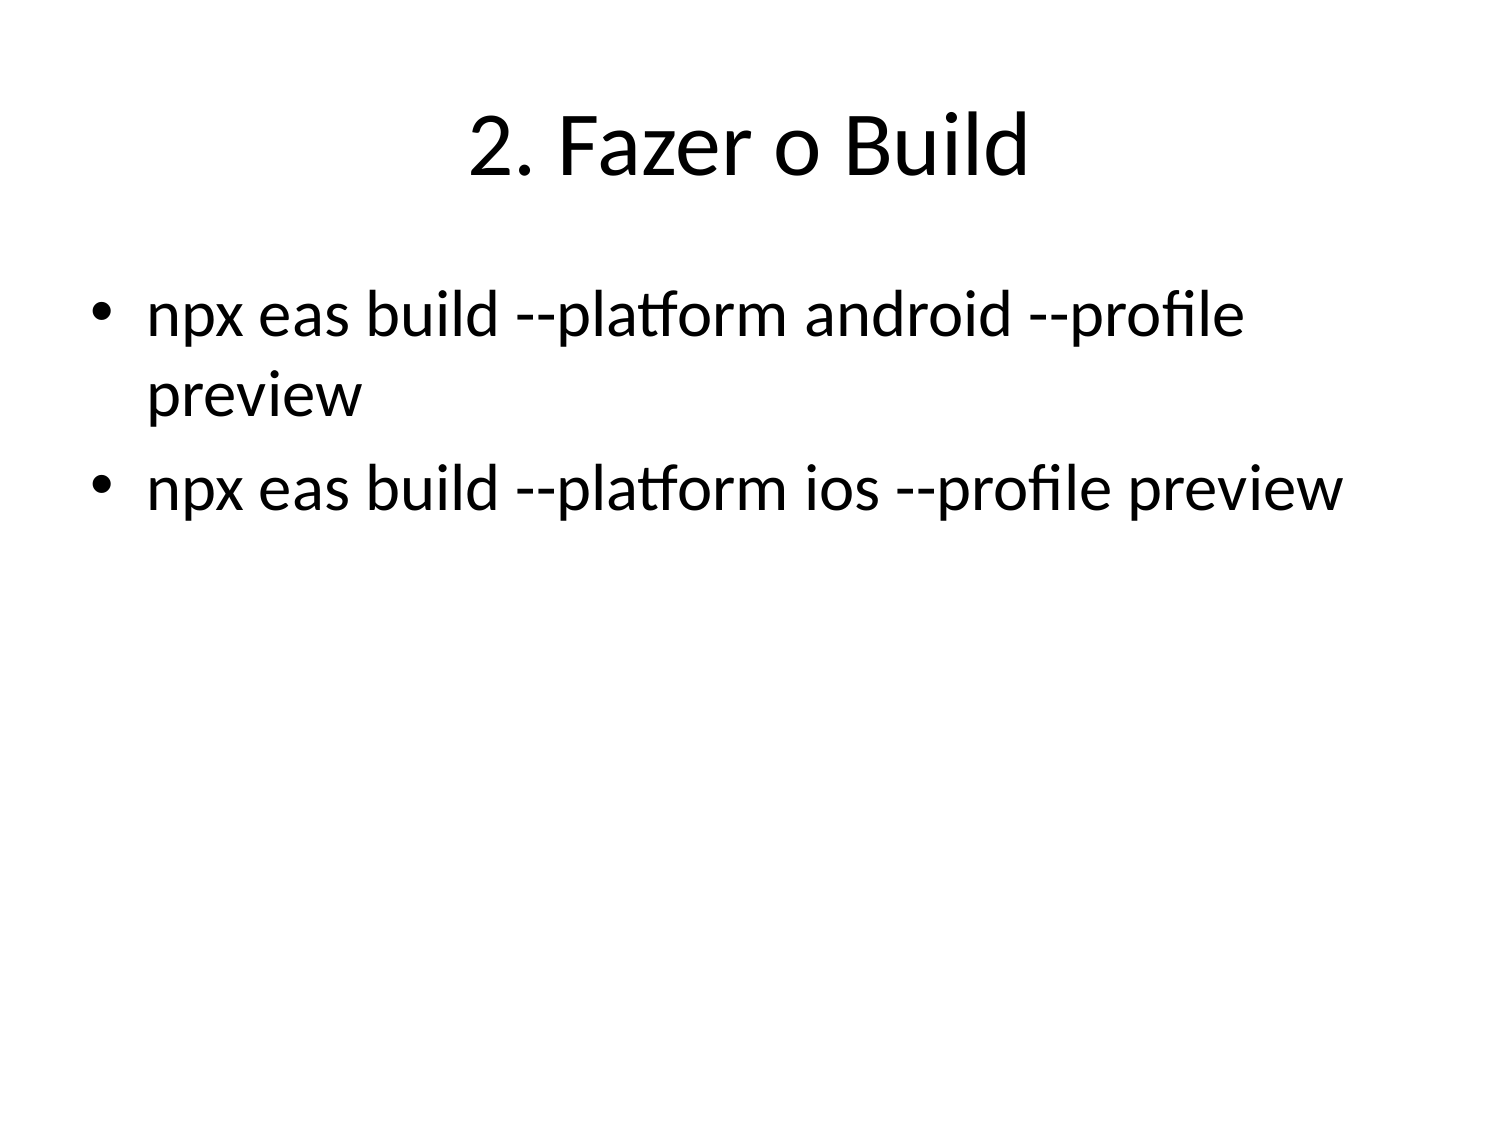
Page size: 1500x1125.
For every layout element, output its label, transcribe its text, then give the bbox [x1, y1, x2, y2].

list npx eas build --platform android --profile preview npx eas build --platform ios --profile preview [75, 262, 1425, 1005]
title 2. Fazer o Build [75, 45, 1425, 233]
